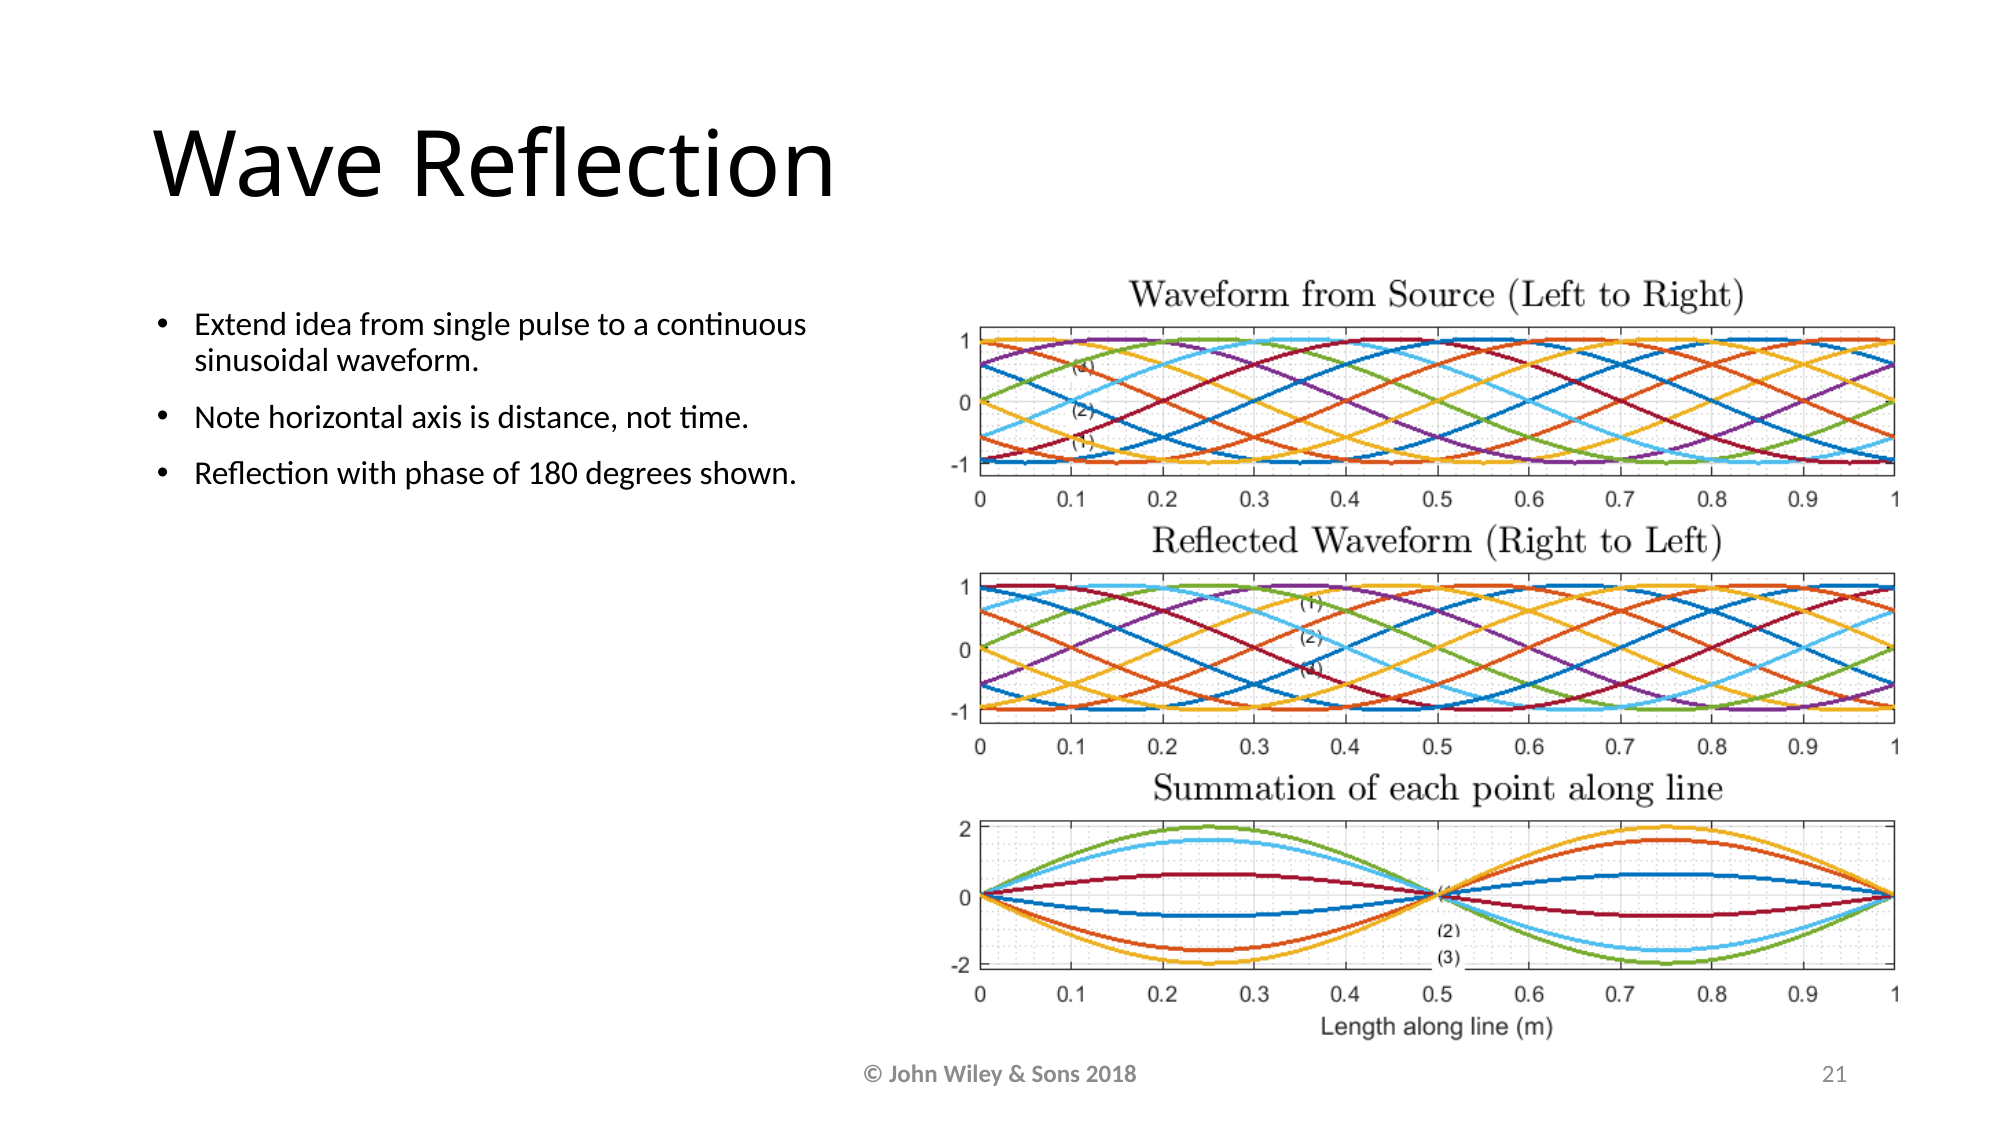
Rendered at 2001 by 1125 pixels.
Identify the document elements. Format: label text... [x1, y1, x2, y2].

slide_number 21 [1412, 1061, 1863, 1103]
picture [826, 236, 2000, 1061]
title Wave Reflection [137, 58, 1863, 276]
list Extend idea from single pulse to a continuous sinusoidal waveform. Note horizontal axis is distance, not time. Reflection with phase of 180 degrees shown. [141, 299, 826, 600]
footer © John Wiley & Sons 2018 [662, 1042, 1338, 1103]
